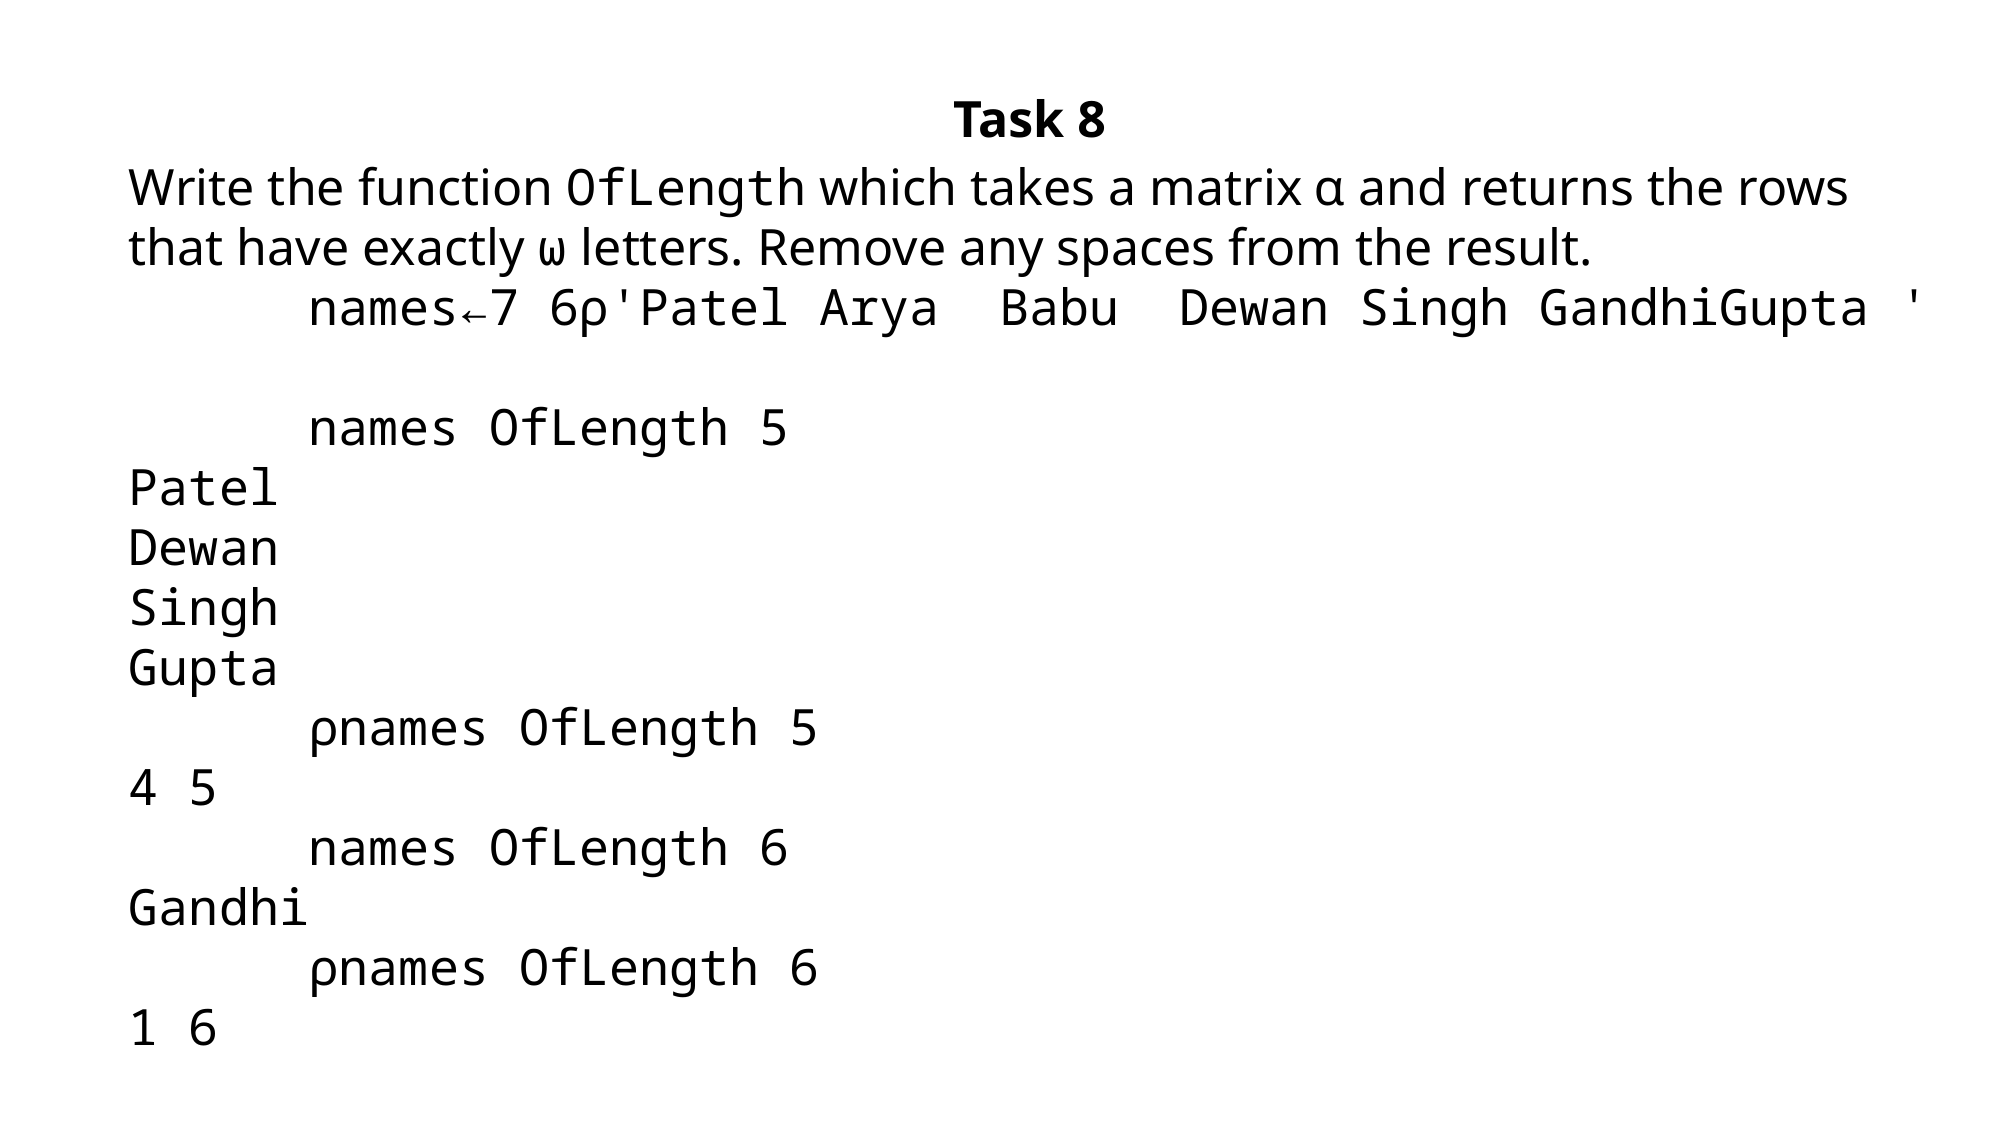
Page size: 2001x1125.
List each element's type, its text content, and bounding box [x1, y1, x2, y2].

text_box Task 8 Write the function OfLength which takes a matrix ⍺ and returns the rows that have exactly ⍵ letters. Remove any spaces from the result. names←7 6⍴'Patel Arya Babu Dewan Singh GandhiGupta ' names OfLength 5 Patel Dewan Singh Gupta ⍴names OfLength 5 4 5 names OfLength 6 Gandhi ⍴names OfLength 6 1 6 [114, 79, 1945, 1063]
